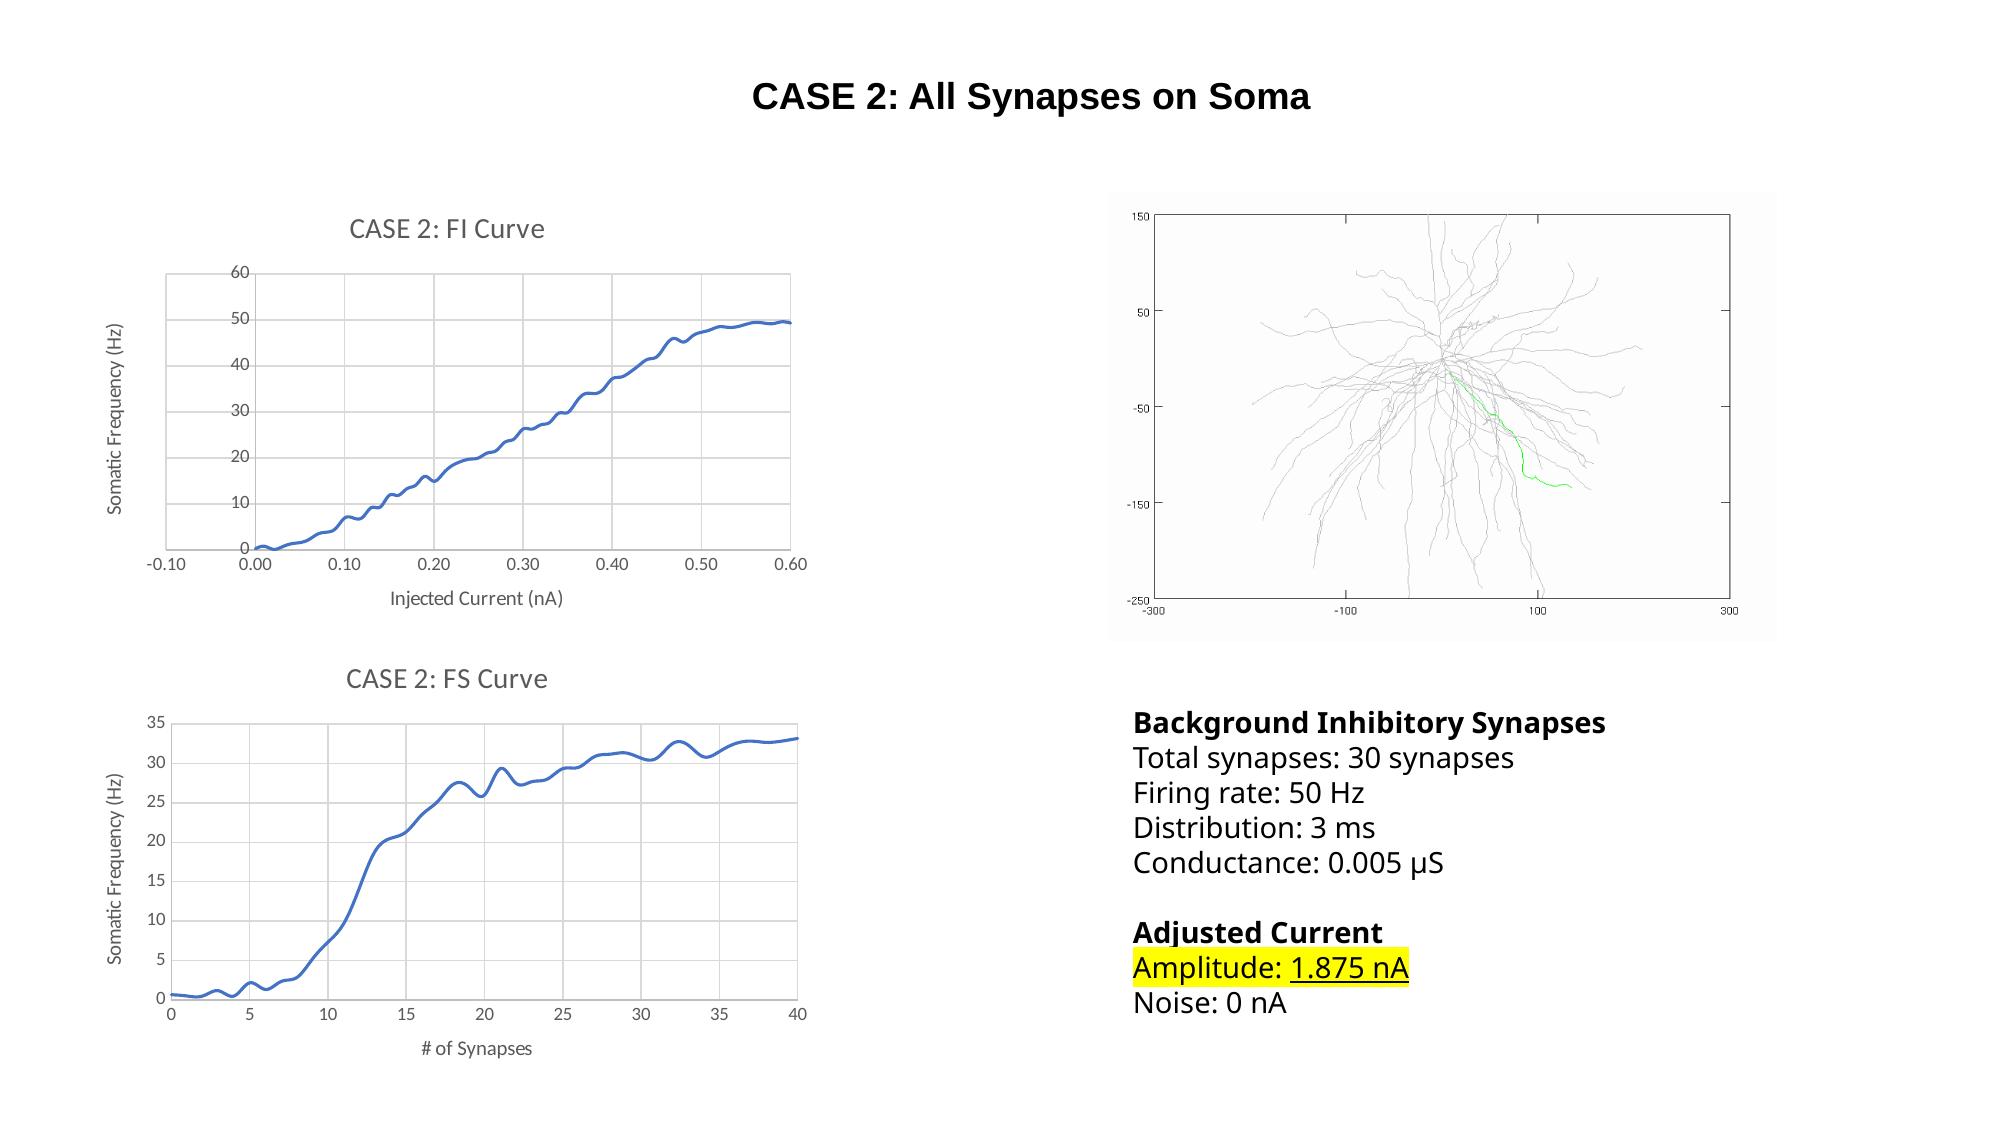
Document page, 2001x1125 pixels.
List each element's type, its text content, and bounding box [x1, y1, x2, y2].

text_box Background Inhibitory Synapses Total synapses: 30 synapses Firing rate: 50 Hz Distribution: 3 ms Conductance: 0.005 µS Adjusted Current Amplitude: 1.875 nA Noise: 0 nA [1118, 697, 2000, 1027]
chart [72, 191, 823, 1092]
picture [1108, 191, 1777, 642]
text_box CASE 2: All Synapses on Soma [737, 64, 1326, 125]
